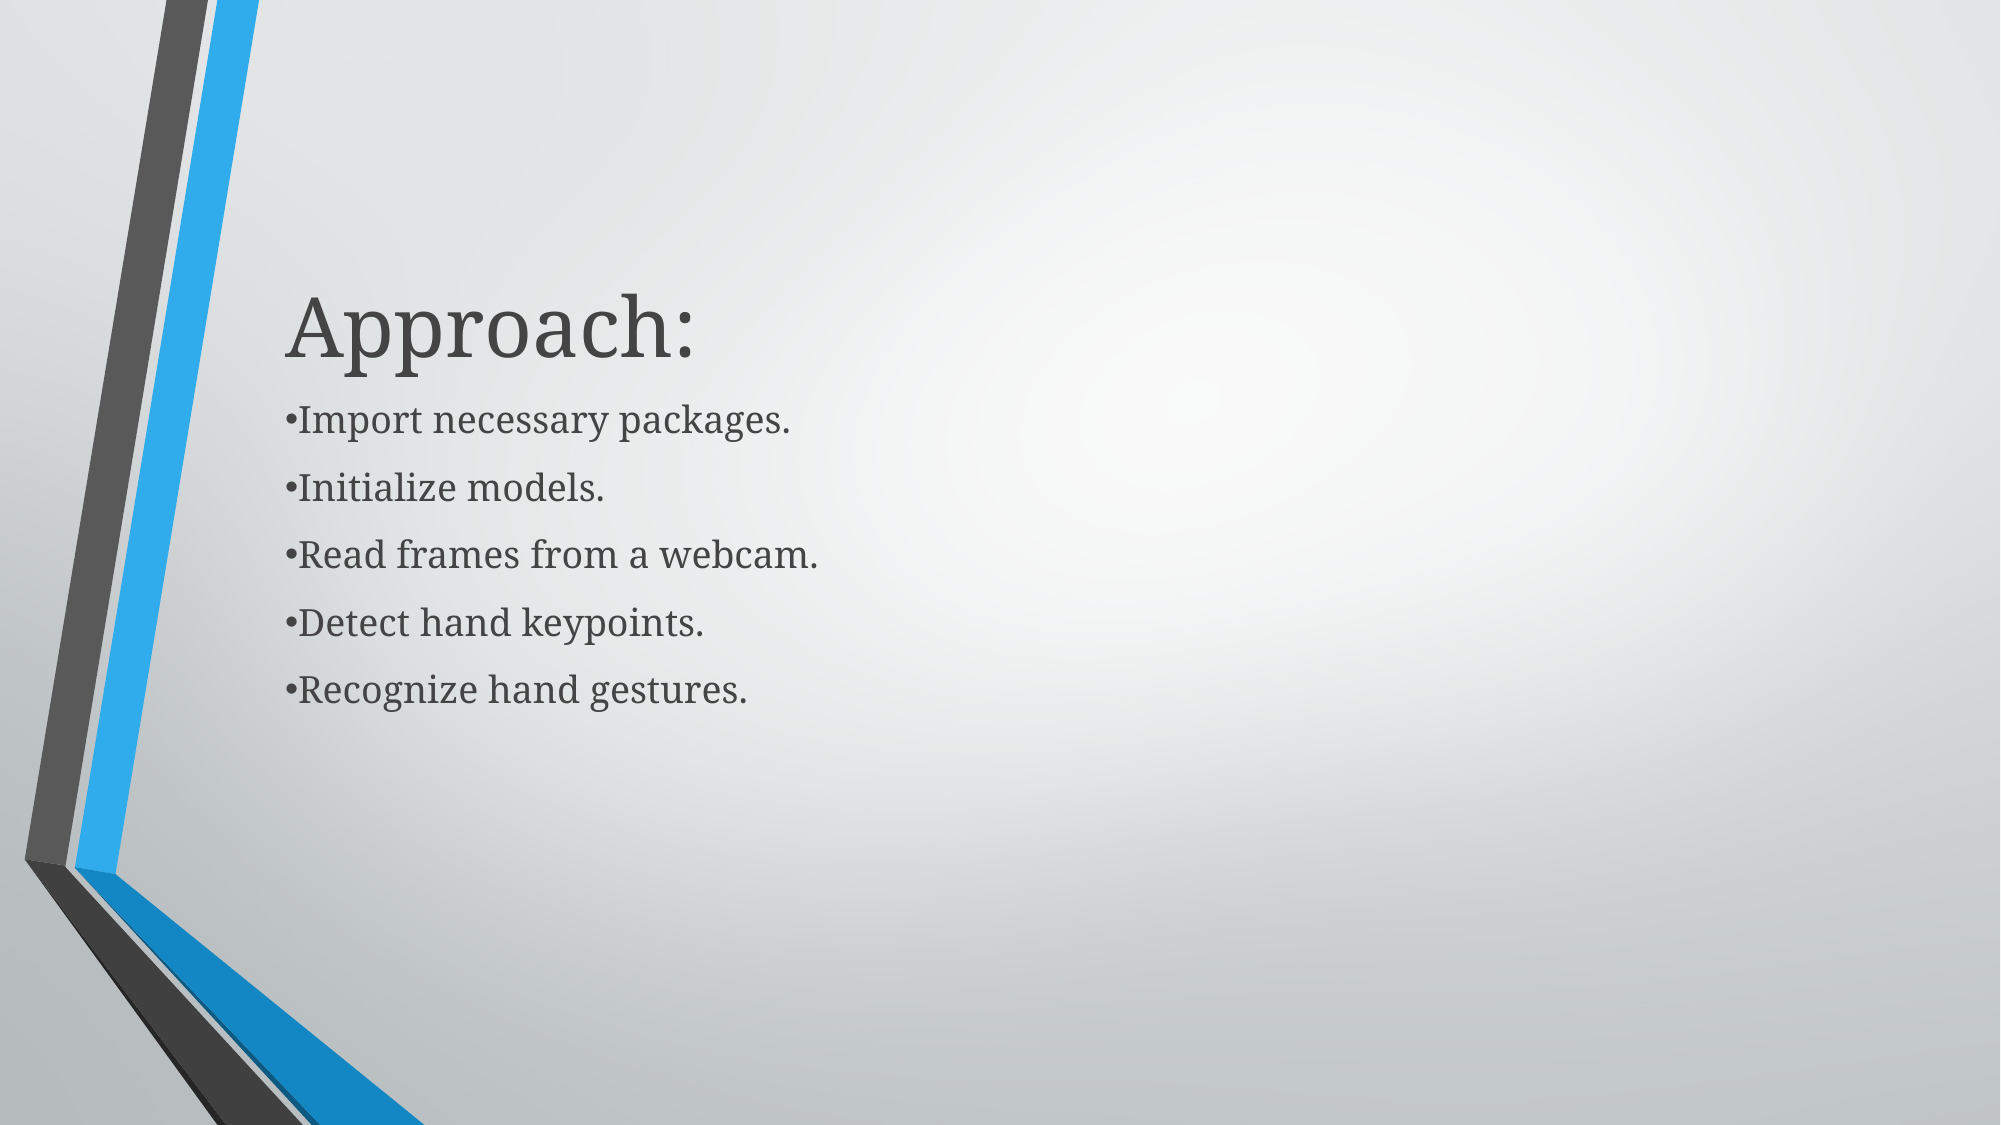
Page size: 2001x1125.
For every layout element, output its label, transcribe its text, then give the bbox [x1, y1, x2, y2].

text_box Approach: Import necessary packages. Initialize models. Read frames from a webcam. Detect hand keypoints. Recognize hand gestures. [270, 216, 1520, 719]
